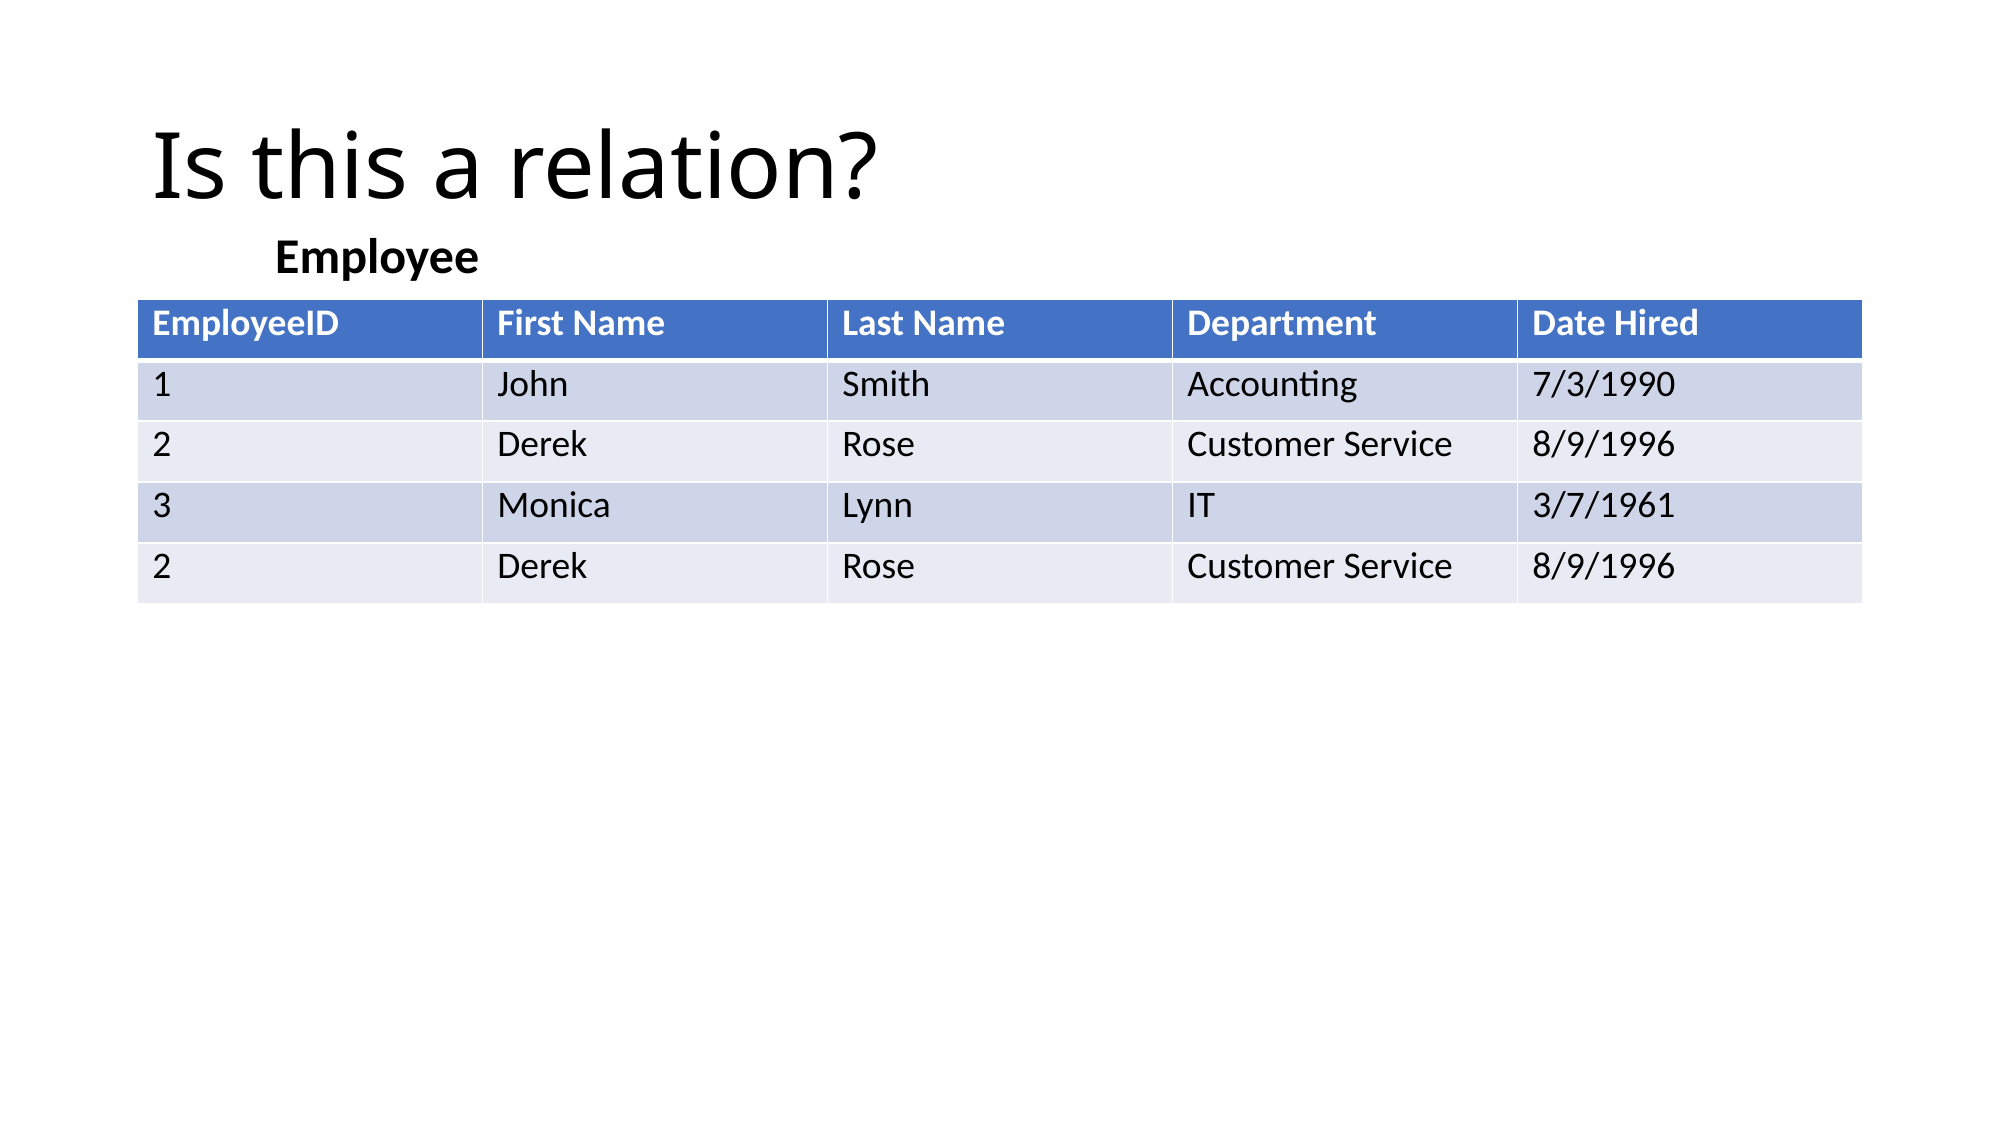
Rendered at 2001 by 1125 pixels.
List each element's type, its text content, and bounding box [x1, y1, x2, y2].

table_header EmployeeID [138, 300, 482, 358]
table_cell 3/7/1961 [1518, 483, 1862, 542]
table_cell 8/9/1996 [1518, 422, 1862, 481]
table_cell 3 [138, 483, 482, 542]
title Is this a relation? [137, 59, 1863, 278]
table_cell Rose [828, 422, 1172, 481]
table_cell Customer Service [1173, 544, 1517, 603]
table_cell 8/9/1996 [1518, 544, 1862, 603]
table_cell Smith [828, 363, 1172, 420]
table_header Date Hired [1518, 300, 1862, 358]
text_box Employee [260, 216, 632, 292]
table_header First Name [483, 300, 827, 358]
table_cell 7/3/1990 [1518, 363, 1862, 420]
table_cell John [483, 363, 827, 420]
table_cell Rose [828, 544, 1172, 603]
table_cell Monica [483, 483, 827, 542]
table_cell 2 [138, 544, 482, 603]
table_header Last Name [828, 300, 1172, 358]
table_cell Lynn [828, 483, 1172, 542]
table_cell Derek [483, 544, 827, 603]
table_cell Derek [483, 422, 827, 481]
table_cell 2 [138, 422, 482, 481]
table_cell IT [1173, 483, 1517, 542]
table_cell 1 [138, 363, 482, 420]
table_header Department [1173, 300, 1517, 358]
table_cell Accounting [1173, 363, 1517, 420]
table_cell Customer Service [1173, 422, 1517, 481]
